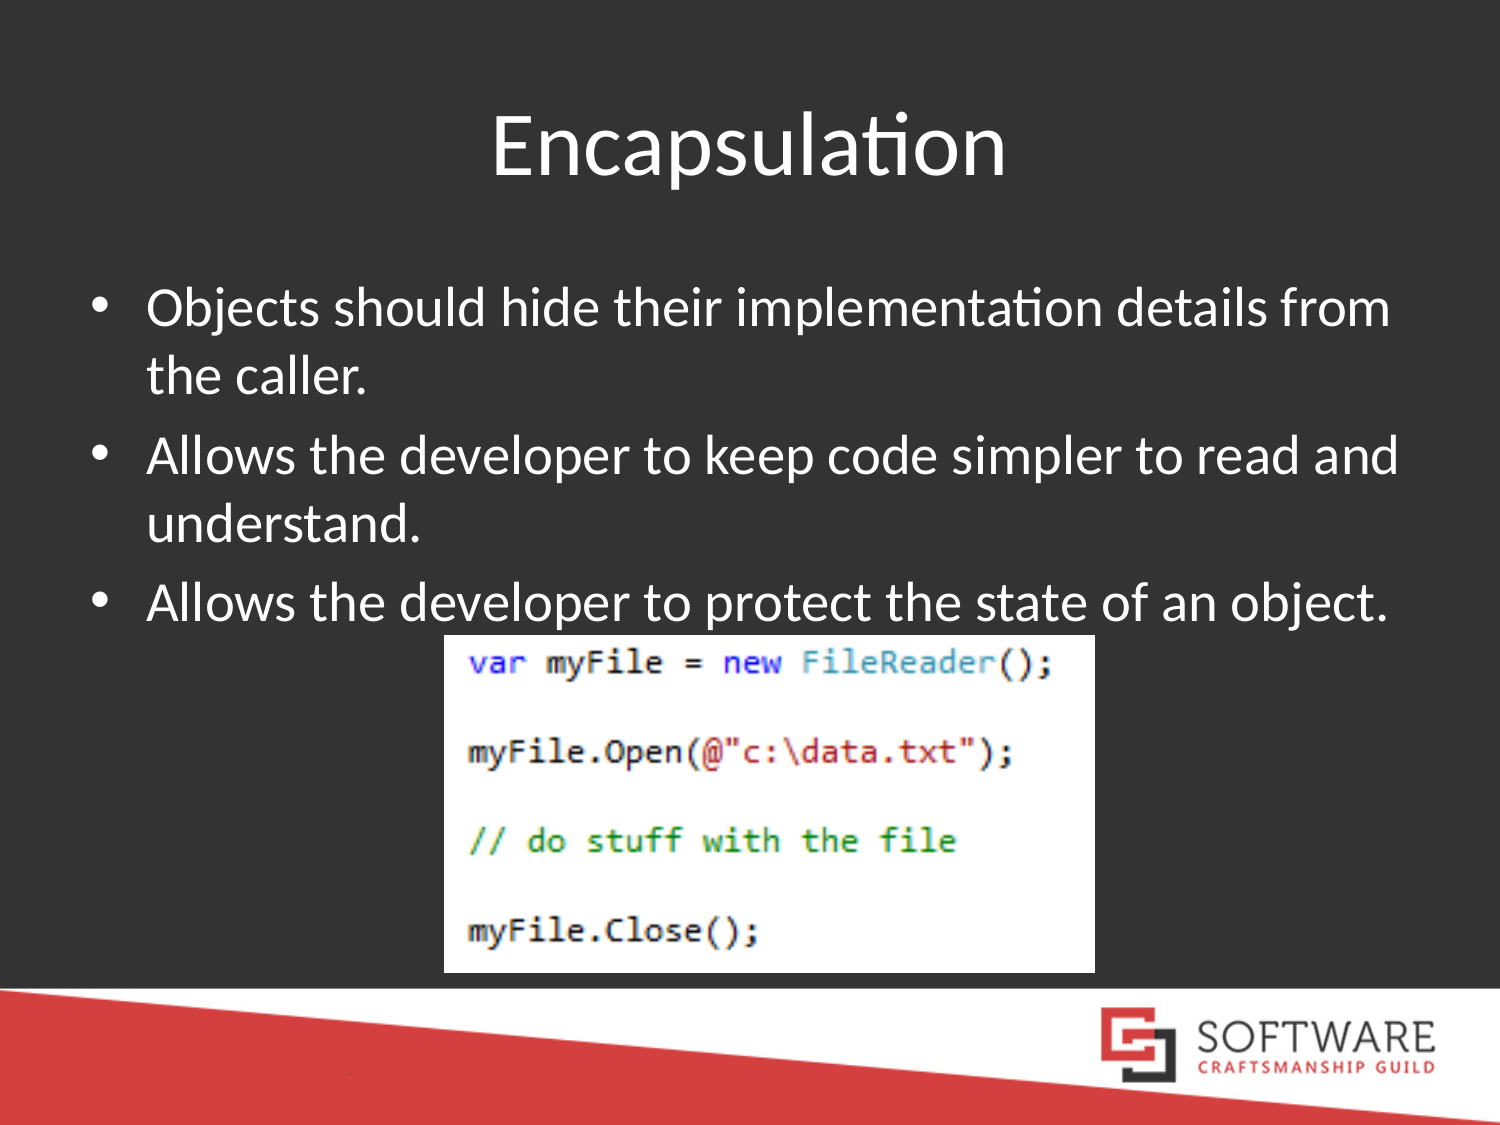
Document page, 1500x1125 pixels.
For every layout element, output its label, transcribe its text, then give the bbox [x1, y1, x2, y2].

list Objects should hide their implementation details from the caller. Allows the developer to keep code simpler to read and understand. Allows the developer to protect the state of an object. [75, 262, 1425, 662]
picture [0, 0, 1500, 1125]
title Encapsulation [75, 45, 1425, 233]
